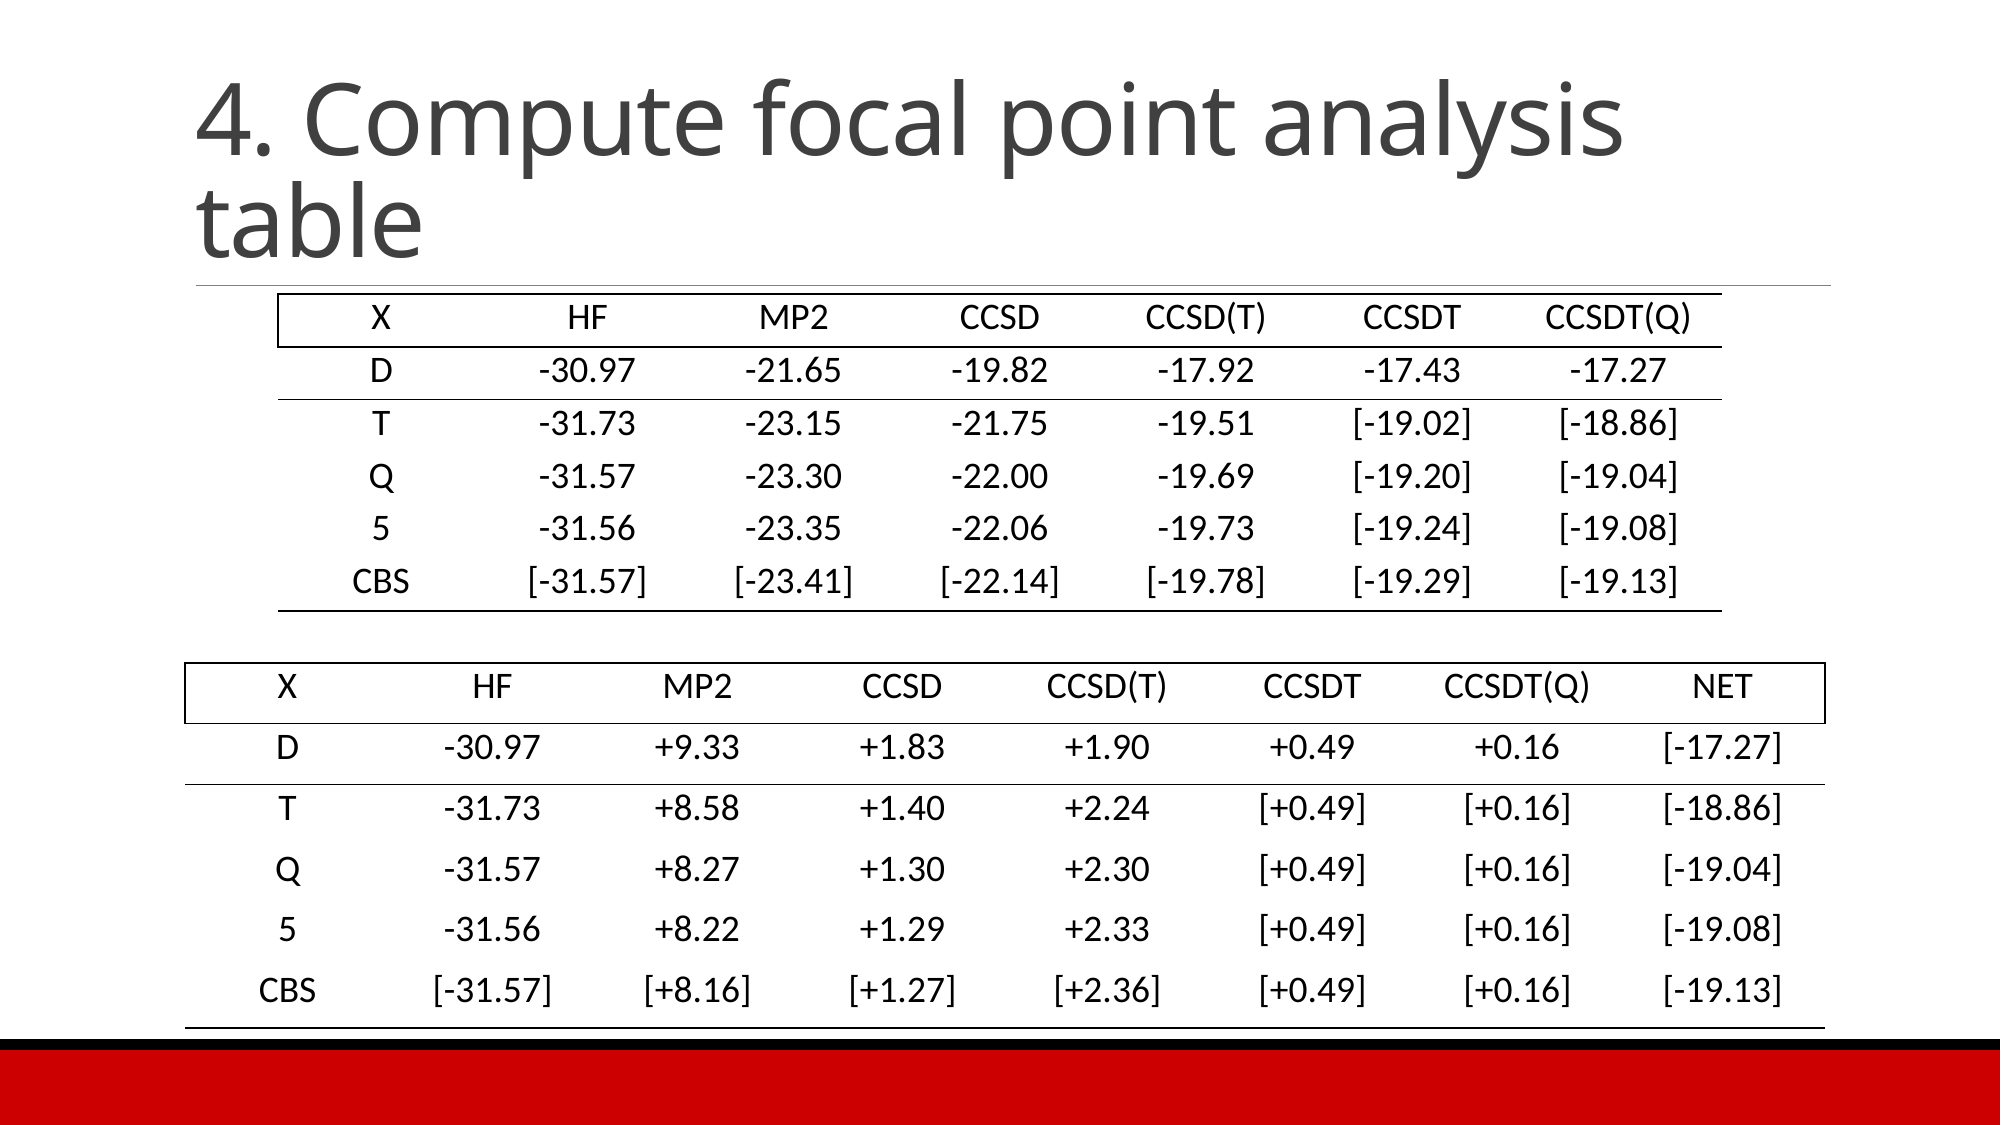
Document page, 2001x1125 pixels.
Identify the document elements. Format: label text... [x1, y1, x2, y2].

table_cell -19.69 [1103, 452, 1309, 505]
table_cell CBS [185, 967, 390, 1027]
table_cell +1.29 [800, 906, 1005, 967]
table_cell -17.92 [1103, 348, 1309, 399]
table_cell [+8.16] [595, 967, 800, 1027]
table_cell Q [185, 845, 390, 906]
table_cell [+0.49] [1210, 906, 1415, 967]
table_header X [279, 295, 484, 346]
table_cell -31.56 [484, 505, 691, 558]
table_cell [-19.02] [1309, 400, 1515, 452]
table_header CCSDT [1309, 295, 1515, 346]
table_header CCSD(T) [1103, 295, 1309, 346]
table_cell -19.73 [1103, 505, 1309, 558]
table_cell [+2.36] [1005, 967, 1210, 1027]
table_cell [-19.29] [1309, 558, 1515, 610]
table_cell -31.56 [390, 906, 595, 967]
table_header CCSD [800, 664, 1005, 723]
table_cell -30.97 [390, 724, 595, 784]
table_cell [+0.49] [1210, 967, 1415, 1027]
table_cell D [185, 724, 390, 784]
table_cell [-23.41] [691, 558, 897, 610]
table_cell -17.43 [1309, 348, 1515, 399]
table_header CCSD [897, 295, 1103, 346]
table_cell [+0.16] [1415, 845, 1620, 906]
table_header NET [1620, 664, 1824, 723]
table_cell -21.65 [691, 348, 897, 399]
table_cell +2.24 [1005, 785, 1210, 845]
table_header CCSDT [1210, 664, 1415, 723]
table_header HF [390, 664, 595, 723]
table_cell [+0.16] [1415, 967, 1620, 1027]
table_cell +0.49 [1210, 724, 1415, 784]
table_cell +1.90 [1005, 724, 1210, 784]
table_cell -19.51 [1103, 400, 1309, 452]
table_cell -21.75 [897, 400, 1103, 452]
table_header CCSDT(Q) [1415, 664, 1620, 723]
table_cell [-19.78] [1103, 558, 1309, 610]
table_cell D [278, 348, 484, 399]
table_cell [-19.20] [1309, 452, 1515, 505]
table_cell [+0.49] [1210, 785, 1415, 845]
table_cell +8.27 [595, 845, 800, 906]
table_cell +2.30 [1005, 845, 1210, 906]
table_header CCSDT(Q) [1515, 295, 1722, 346]
table_cell T [278, 400, 484, 452]
table_cell -19.82 [897, 348, 1103, 399]
table_cell Q [278, 452, 484, 505]
table_cell +8.22 [595, 906, 800, 967]
table_cell T [185, 785, 390, 845]
table_cell [-18.86] [1620, 785, 1825, 845]
table_cell [-19.04] [1515, 452, 1722, 505]
title 4. Compute focal point analysis table [180, 47, 1830, 285]
table_cell [-19.24] [1309, 505, 1515, 558]
table_cell -31.73 [390, 785, 595, 845]
table_cell [-19.13] [1515, 558, 1722, 610]
table_cell [-31.57] [390, 967, 595, 1027]
table_cell [-31.57] [484, 558, 691, 610]
table_cell -31.57 [484, 452, 691, 505]
table_cell -22.06 [897, 505, 1103, 558]
table_header HF [484, 295, 691, 346]
table_cell -31.73 [484, 400, 691, 452]
table_cell [-19.08] [1515, 505, 1722, 558]
table_cell 5 [185, 906, 390, 967]
table_cell -31.57 [390, 845, 595, 906]
table_cell [-17.27] [1620, 724, 1825, 784]
table_cell -22.00 [897, 452, 1103, 505]
table_cell [+0.49] [1210, 845, 1415, 906]
table_cell CBS [278, 558, 484, 610]
table_header X [186, 664, 390, 723]
table_header MP2 [691, 295, 897, 346]
table_cell [+1.27] [800, 967, 1005, 1027]
table_cell -30.97 [484, 348, 691, 399]
table_cell [-19.04] [1620, 845, 1825, 906]
table_cell -17.27 [1515, 348, 1722, 399]
table_cell +1.83 [800, 724, 1005, 784]
table_cell +2.33 [1005, 906, 1210, 967]
table_cell -23.30 [691, 452, 897, 505]
table_header CCSD(T) [1005, 664, 1210, 723]
table_header MP2 [595, 664, 800, 723]
table_cell [-19.08] [1620, 906, 1825, 967]
table_cell +1.40 [800, 785, 1005, 845]
table_cell [+0.16] [1415, 906, 1620, 967]
table_cell +1.30 [800, 845, 1005, 906]
table_cell +8.58 [595, 785, 800, 845]
table_cell [-22.14] [897, 558, 1103, 610]
table_cell [+0.16] [1415, 785, 1620, 845]
table_cell [-18.86] [1515, 400, 1722, 452]
table_cell -23.15 [691, 400, 897, 452]
table_cell +0.16 [1415, 724, 1620, 784]
table_cell [-19.13] [1620, 967, 1825, 1027]
table_cell -23.35 [691, 505, 897, 558]
table_cell 5 [278, 505, 484, 558]
table_cell +9.33 [595, 724, 800, 784]
